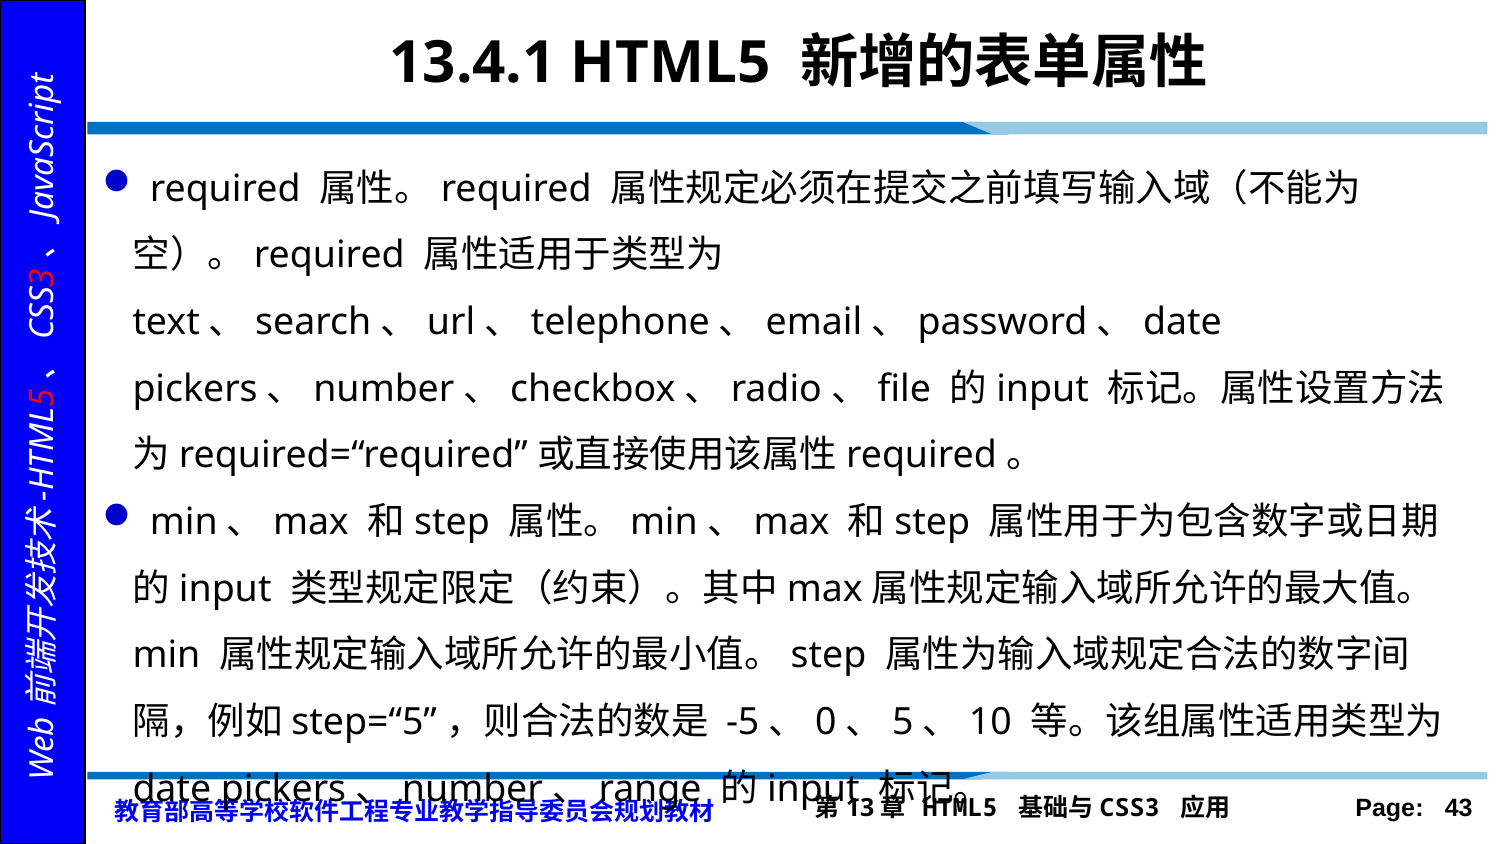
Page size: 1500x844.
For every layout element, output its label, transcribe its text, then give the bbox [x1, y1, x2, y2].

list required 属性。required 属性规定必须在提交之前填写输入域（不能为空）。required 属性适用于类型为text、search、url、telephone、email、password、date pickers、number、checkbox、radio、file 的input 标记。属性设置方法为required=“required”或直接使用该属性required。 min、max 和step 属性。min、max 和step 属性用于为包含数字或日期的input 类型规定限定（约束）。其中max属性规定输入域所允许的最大值。min 属性规定输入域所允许的最小值。step 属性为输入域规定合法的数字间隔，例如step=“5”，则合法的数是 -5、0、5、10 等。该组属性适用类型为 date pickers、number、range 的input 标记。 [86, 133, 1484, 760]
title 13.4.1 HTML5 新增的表单属性 [161, 11, 1436, 106]
